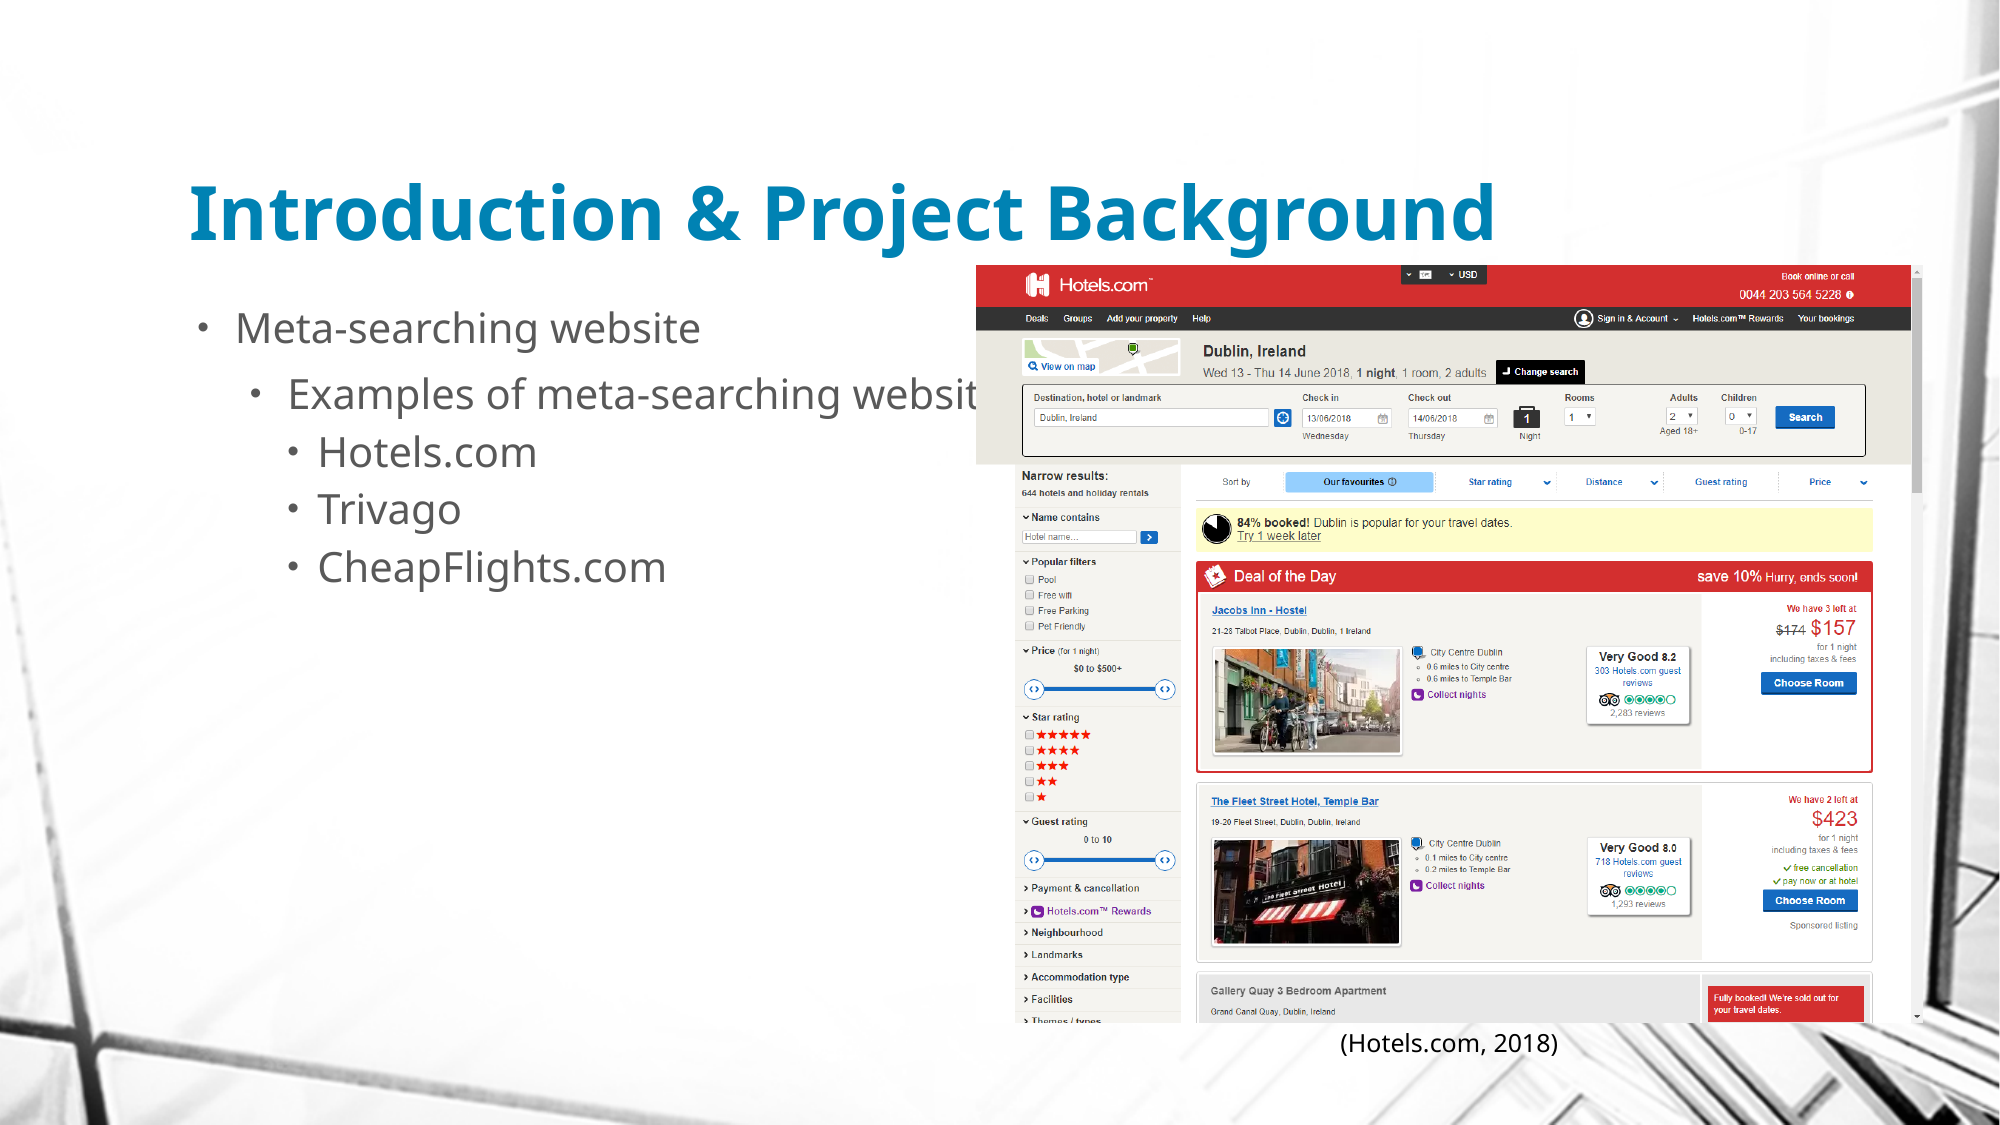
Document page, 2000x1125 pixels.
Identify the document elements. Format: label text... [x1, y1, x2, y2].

title Introduction & Project Background [174, 87, 1600, 263]
text_box (Hotels.com, 2018) [1307, 1023, 1592, 1065]
list Meta-searching website Examples of meta-searching websites: Hotels.com Trivago CheapFlights.com [174, 299, 976, 988]
picture [0, 0, 2000, 1125]
